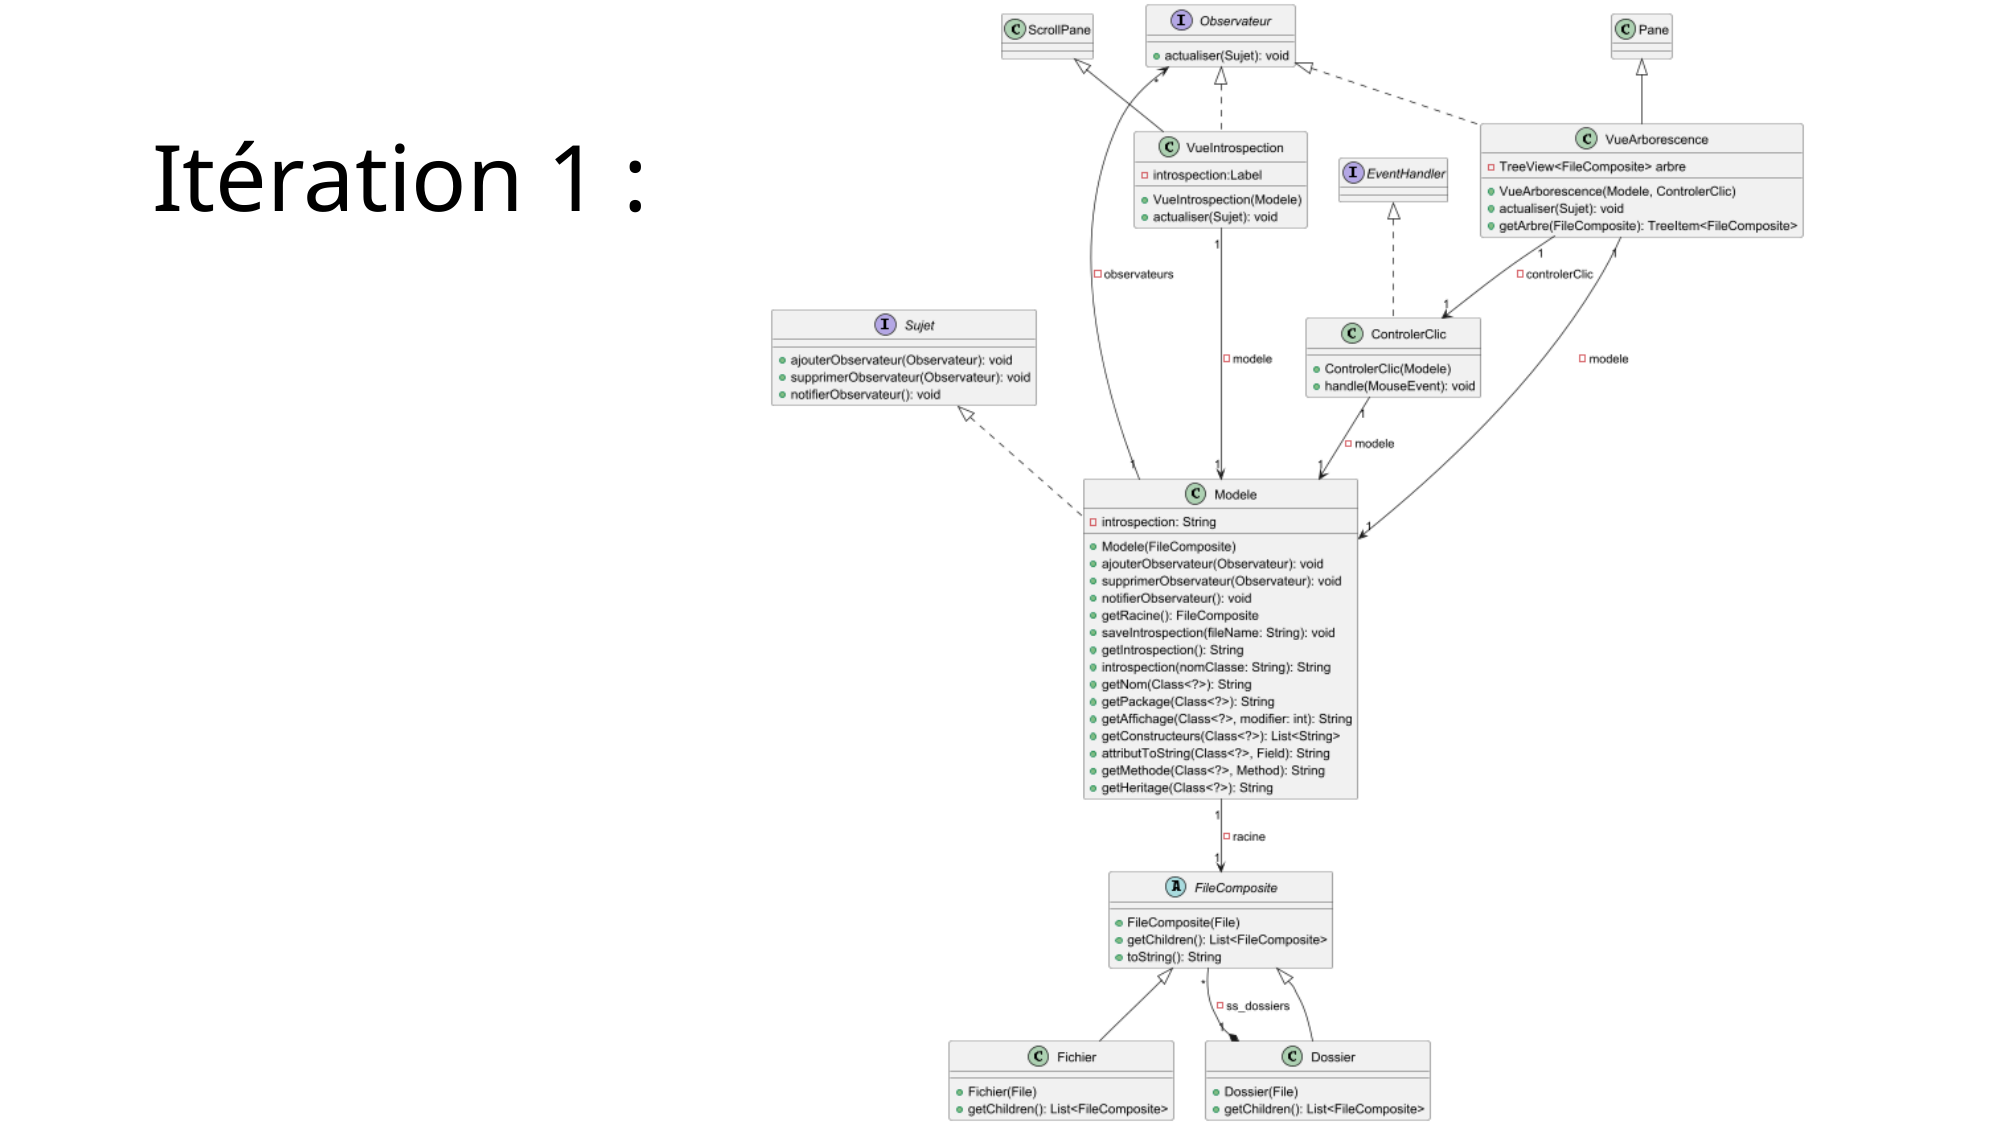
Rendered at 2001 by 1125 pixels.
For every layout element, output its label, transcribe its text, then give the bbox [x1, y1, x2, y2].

picture [766, 0, 1808, 1125]
text_box Itération 1 : [137, 92, 766, 271]
